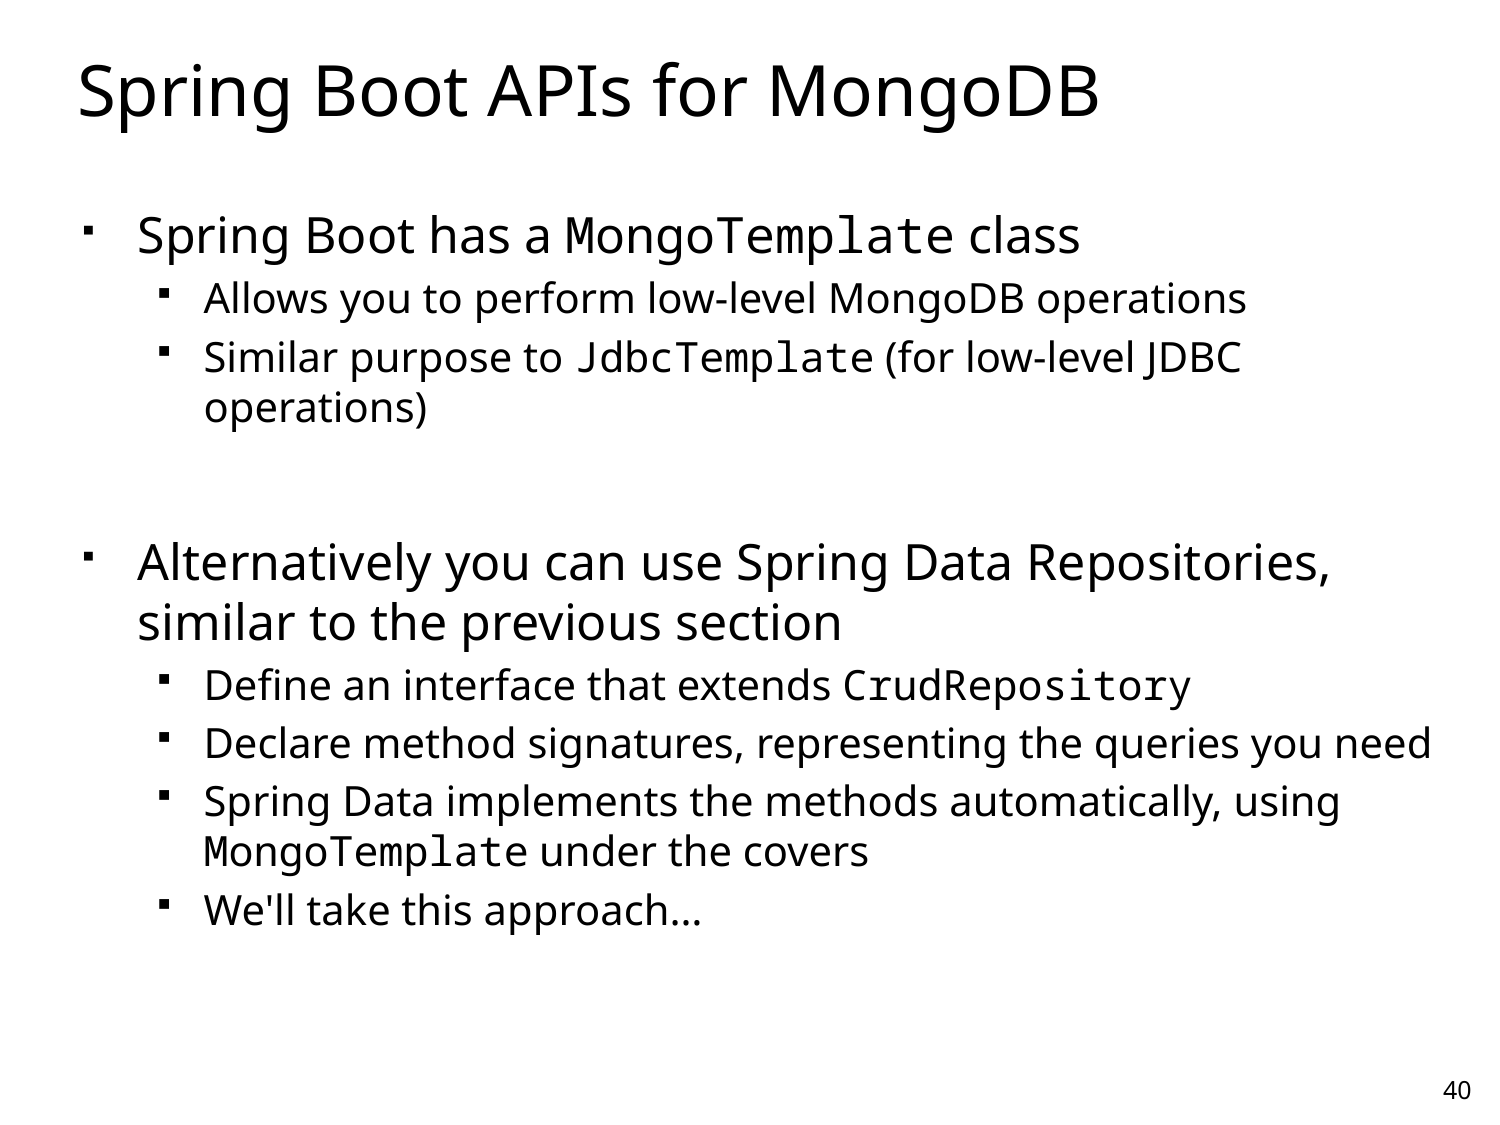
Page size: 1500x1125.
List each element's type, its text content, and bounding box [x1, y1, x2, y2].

list Spring Boot has a MongoTemplate class Allows you to perform low-level MongoDB operations Similar purpose to JdbcTemplate (for low-level JDBC operations) Alternatively you can use Spring Data Repositories, similar to the previous section Define an interface that extends CrudRepository Declare method signatures, representing the queries you need Spring Data implements the methods automatically, using MongoTemplate under the covers We'll take this approach… [66, 196, 1460, 1007]
footer 40 [1417, 1040, 1497, 1117]
title Spring Boot APIs for MongoDB [61, 24, 1465, 139]
